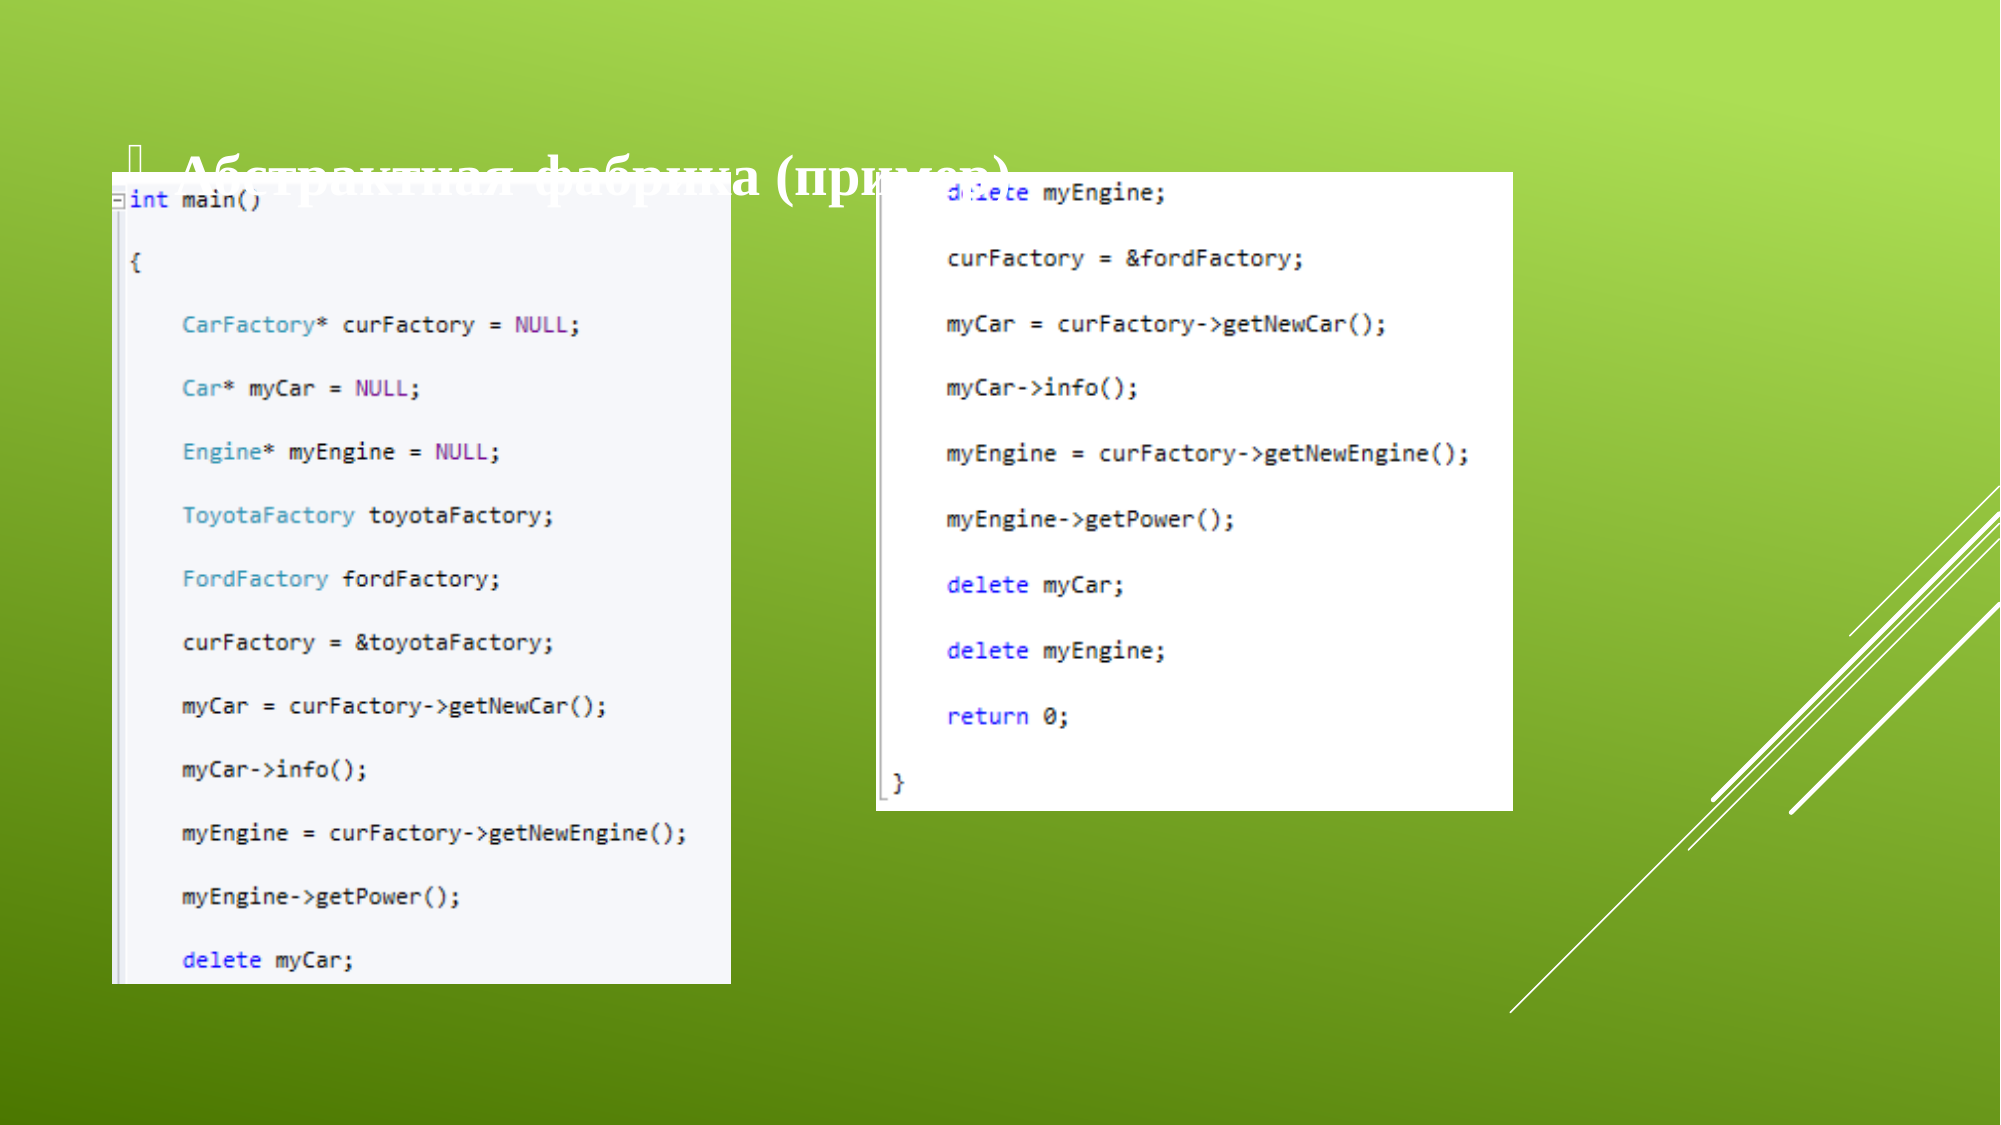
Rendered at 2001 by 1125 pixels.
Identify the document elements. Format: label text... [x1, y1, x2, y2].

list Абстрактная фабрика (пример) [112, 112, 1513, 222]
picture [111, 172, 732, 984]
picture [875, 172, 1513, 811]
